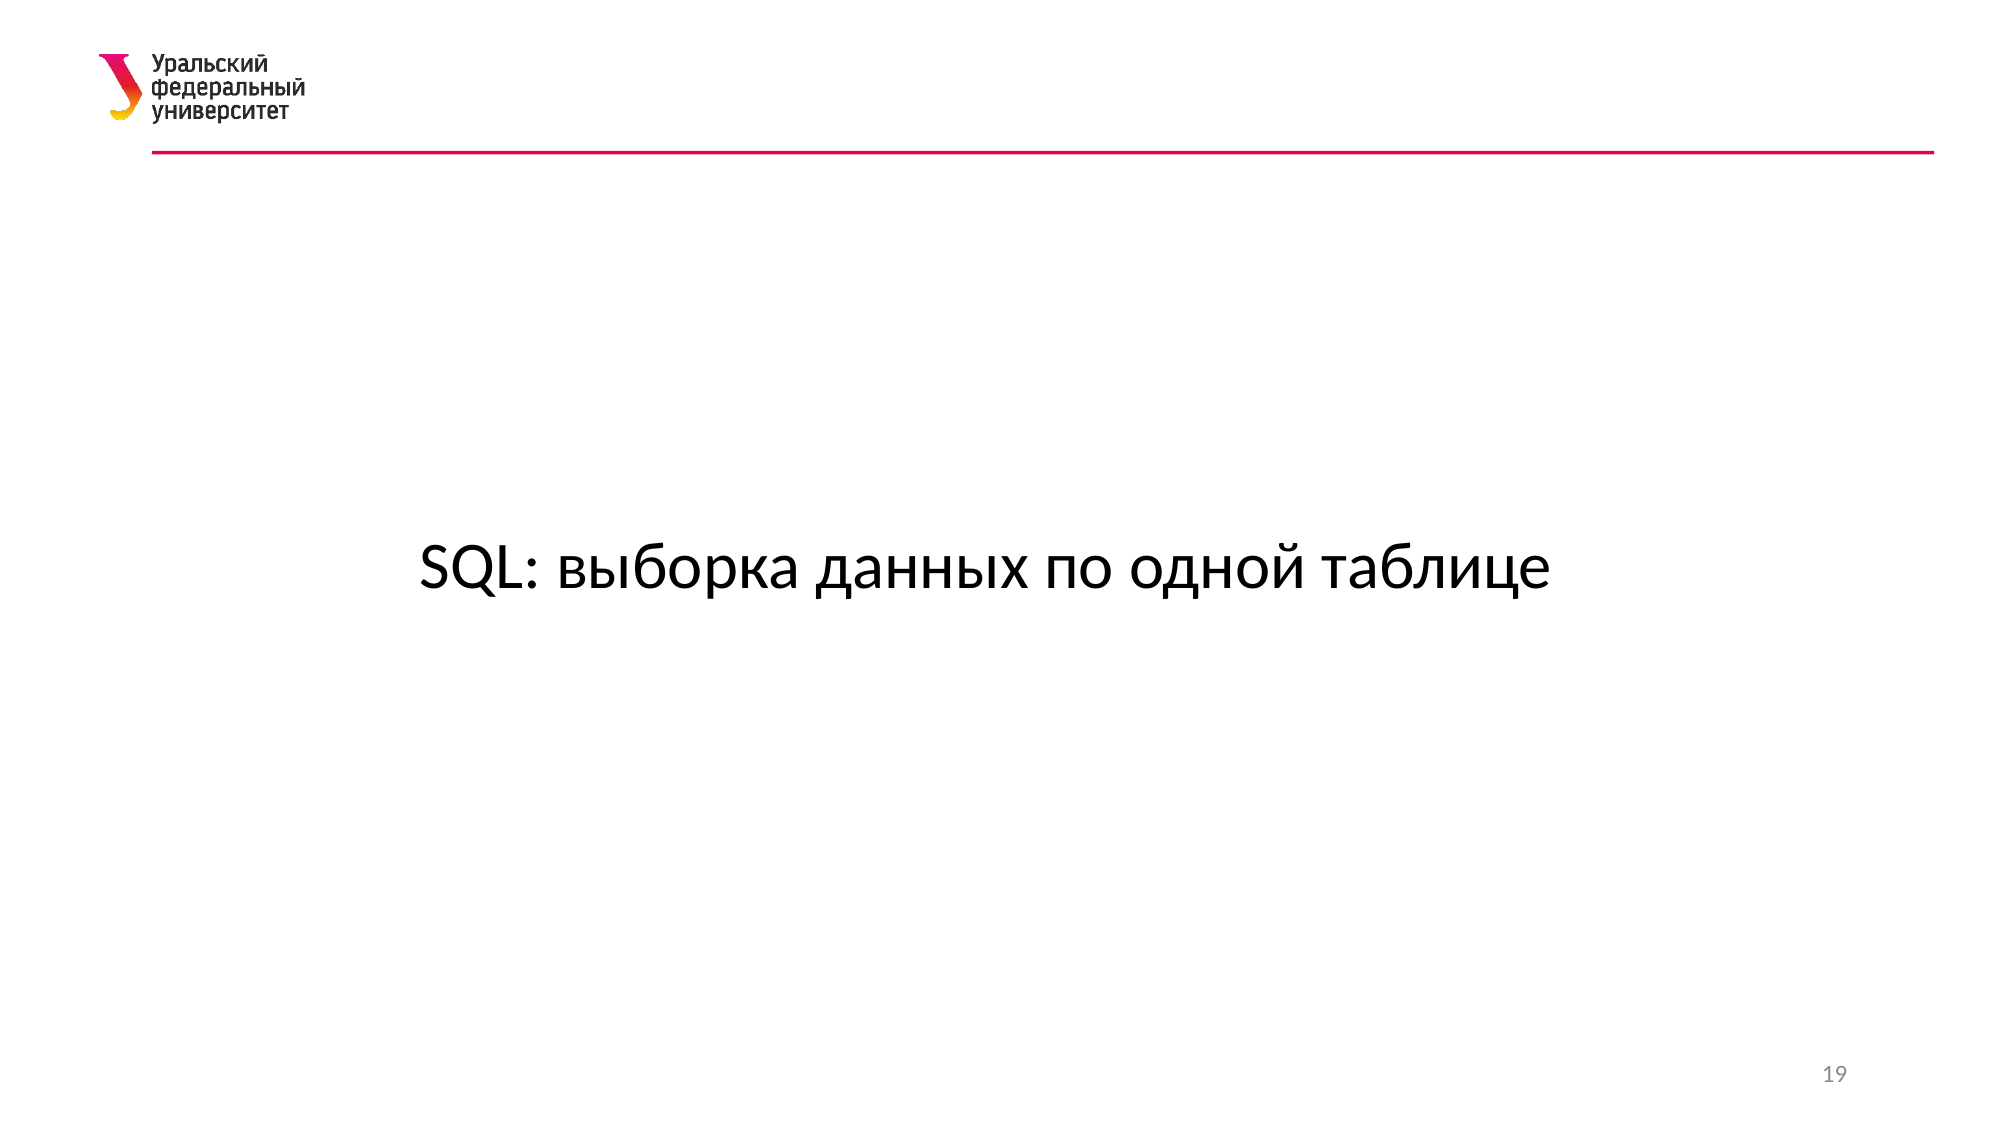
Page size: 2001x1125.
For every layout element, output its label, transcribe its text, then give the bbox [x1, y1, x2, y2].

slide_number 19 [1412, 1042, 1863, 1103]
text_box SQL: выборка данных по одной таблице [404, 514, 1596, 610]
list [98, 52, 320, 124]
text_box [151, 150, 1935, 155]
